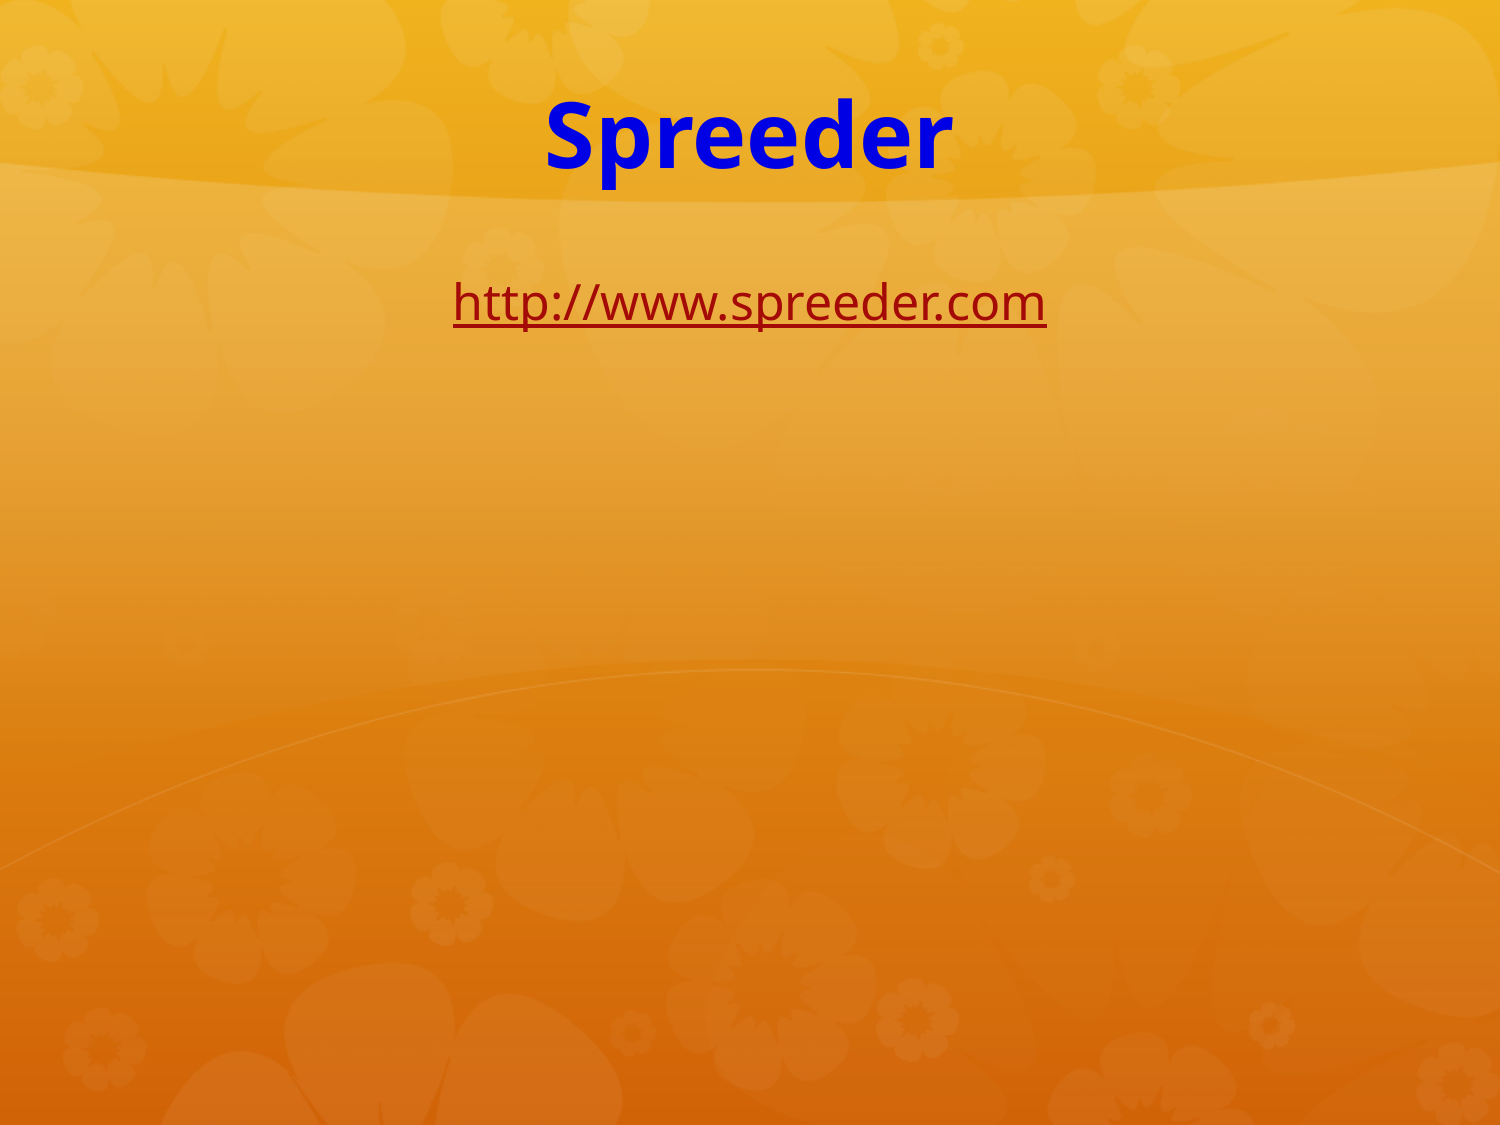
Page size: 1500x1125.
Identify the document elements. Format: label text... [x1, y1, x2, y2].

list http://www.spreeder.com [156, 262, 1344, 967]
title Spreeder [127, 43, 1372, 232]
picture [0, 0, 1500, 1125]
